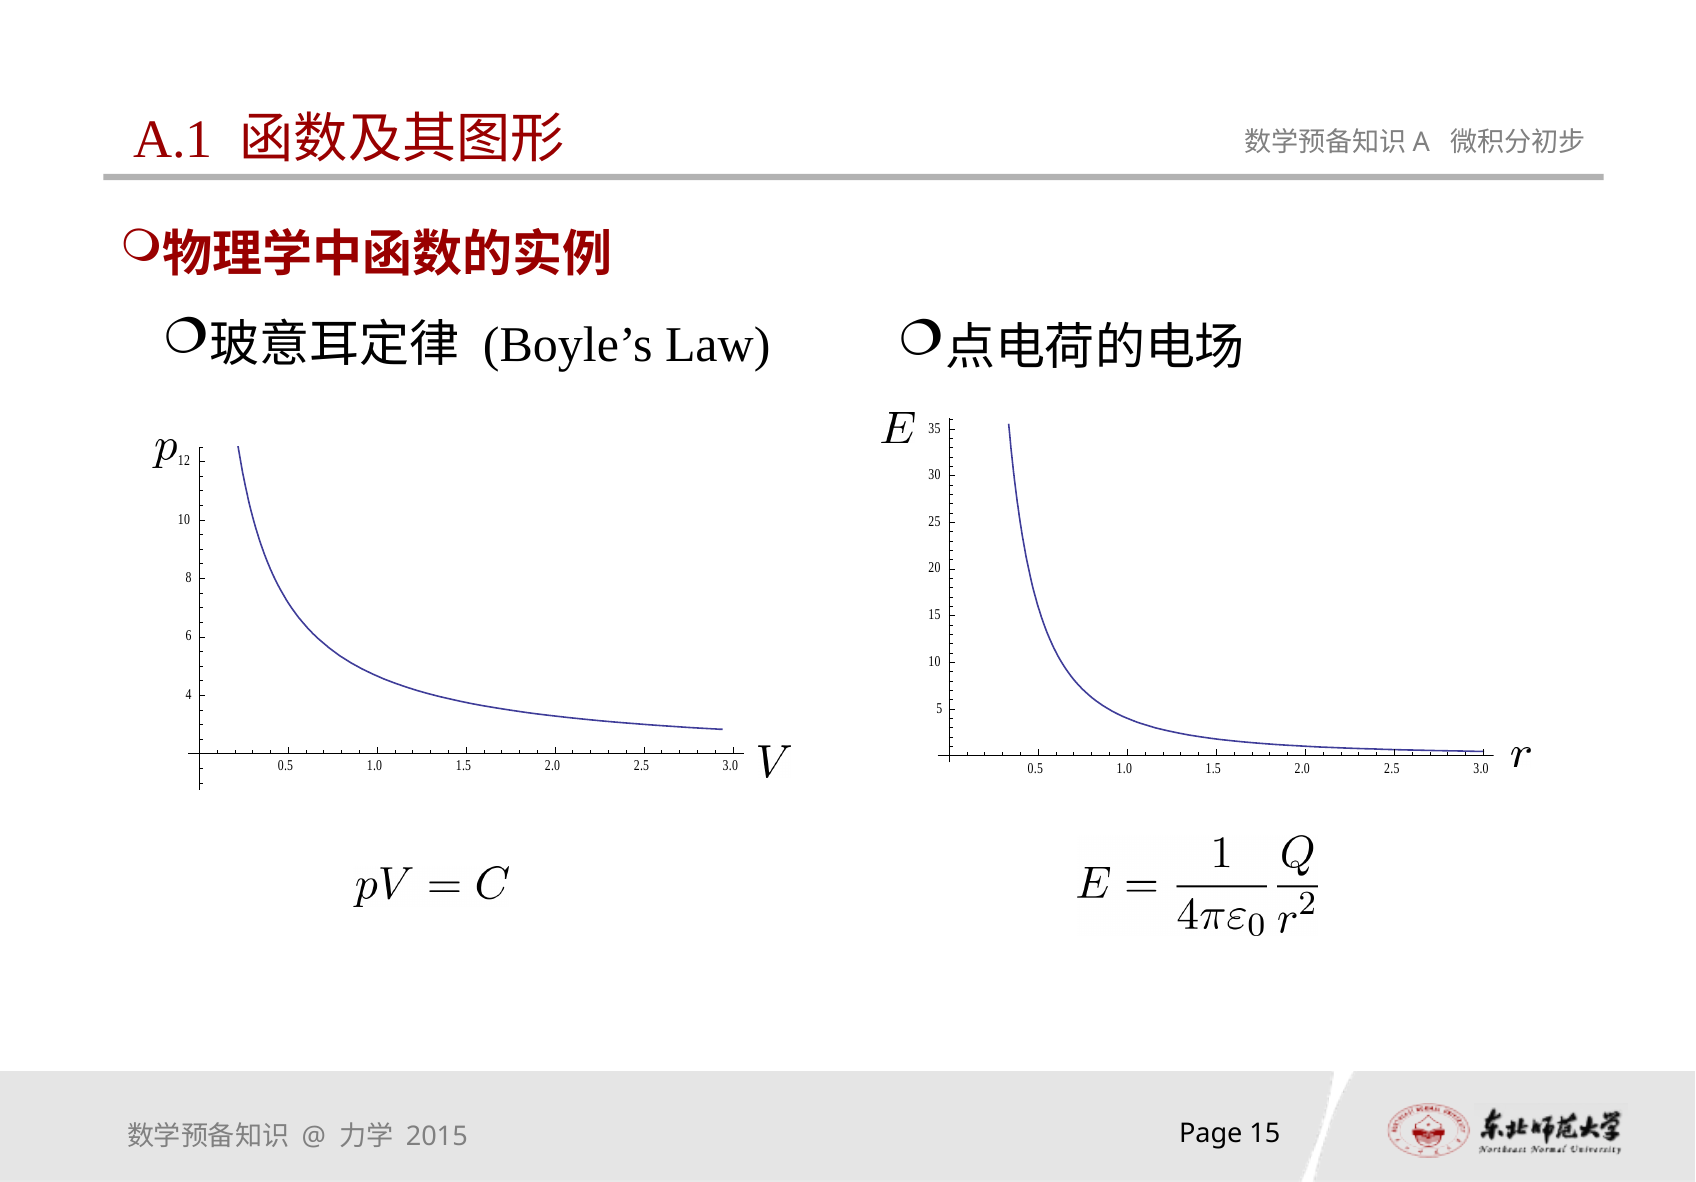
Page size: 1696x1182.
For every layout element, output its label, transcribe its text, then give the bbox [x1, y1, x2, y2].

text_box 物理学中函数的实例 [103, 212, 1569, 290]
text_box 玻意耳定律 (Boyle’s Law) [148, 304, 798, 379]
slide_number Page 15 [1179, 1117, 1568, 1182]
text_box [879, 407, 1533, 780]
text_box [150, 434, 793, 911]
picture [1075, 830, 1321, 940]
text_box 点电荷的电场 [883, 306, 1271, 382]
picture [0, 1071, 1695, 1182]
